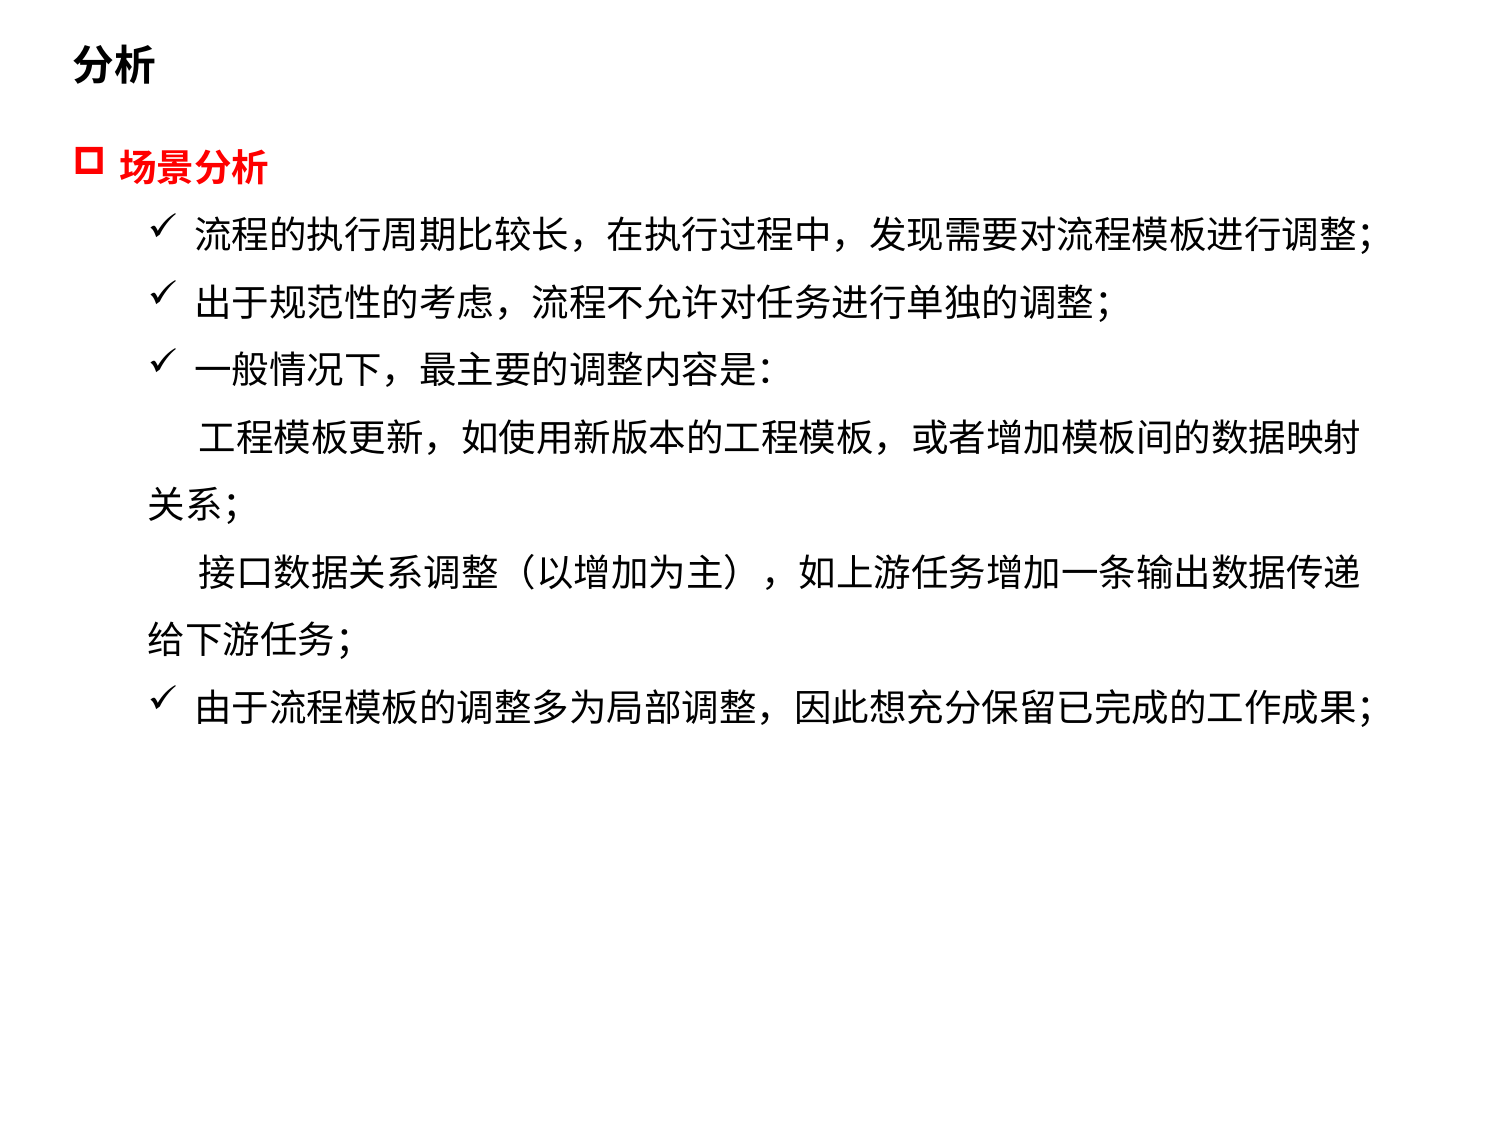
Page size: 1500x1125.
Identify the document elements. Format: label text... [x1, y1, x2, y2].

text_box 场景分析 流程的执行周期比较长，在执行过程中，发现需要对流程模板进行调整； 出于规范性的考虑，流程不允许对任务进行单独的调整； 一般情况下，最主要的调整内容是： 工程模板更新，如使用新版本的工程模板，或者增加模板间的数据映射关系； 接口数据关系调整（以增加为主），如上游任务增加一条输出数据传递给下游任务； 由于流程模板的调整多为局部调整，因此想充分保留已完成的工作成果； [57, 113, 1388, 939]
text_box 分析 [57, 30, 1010, 96]
